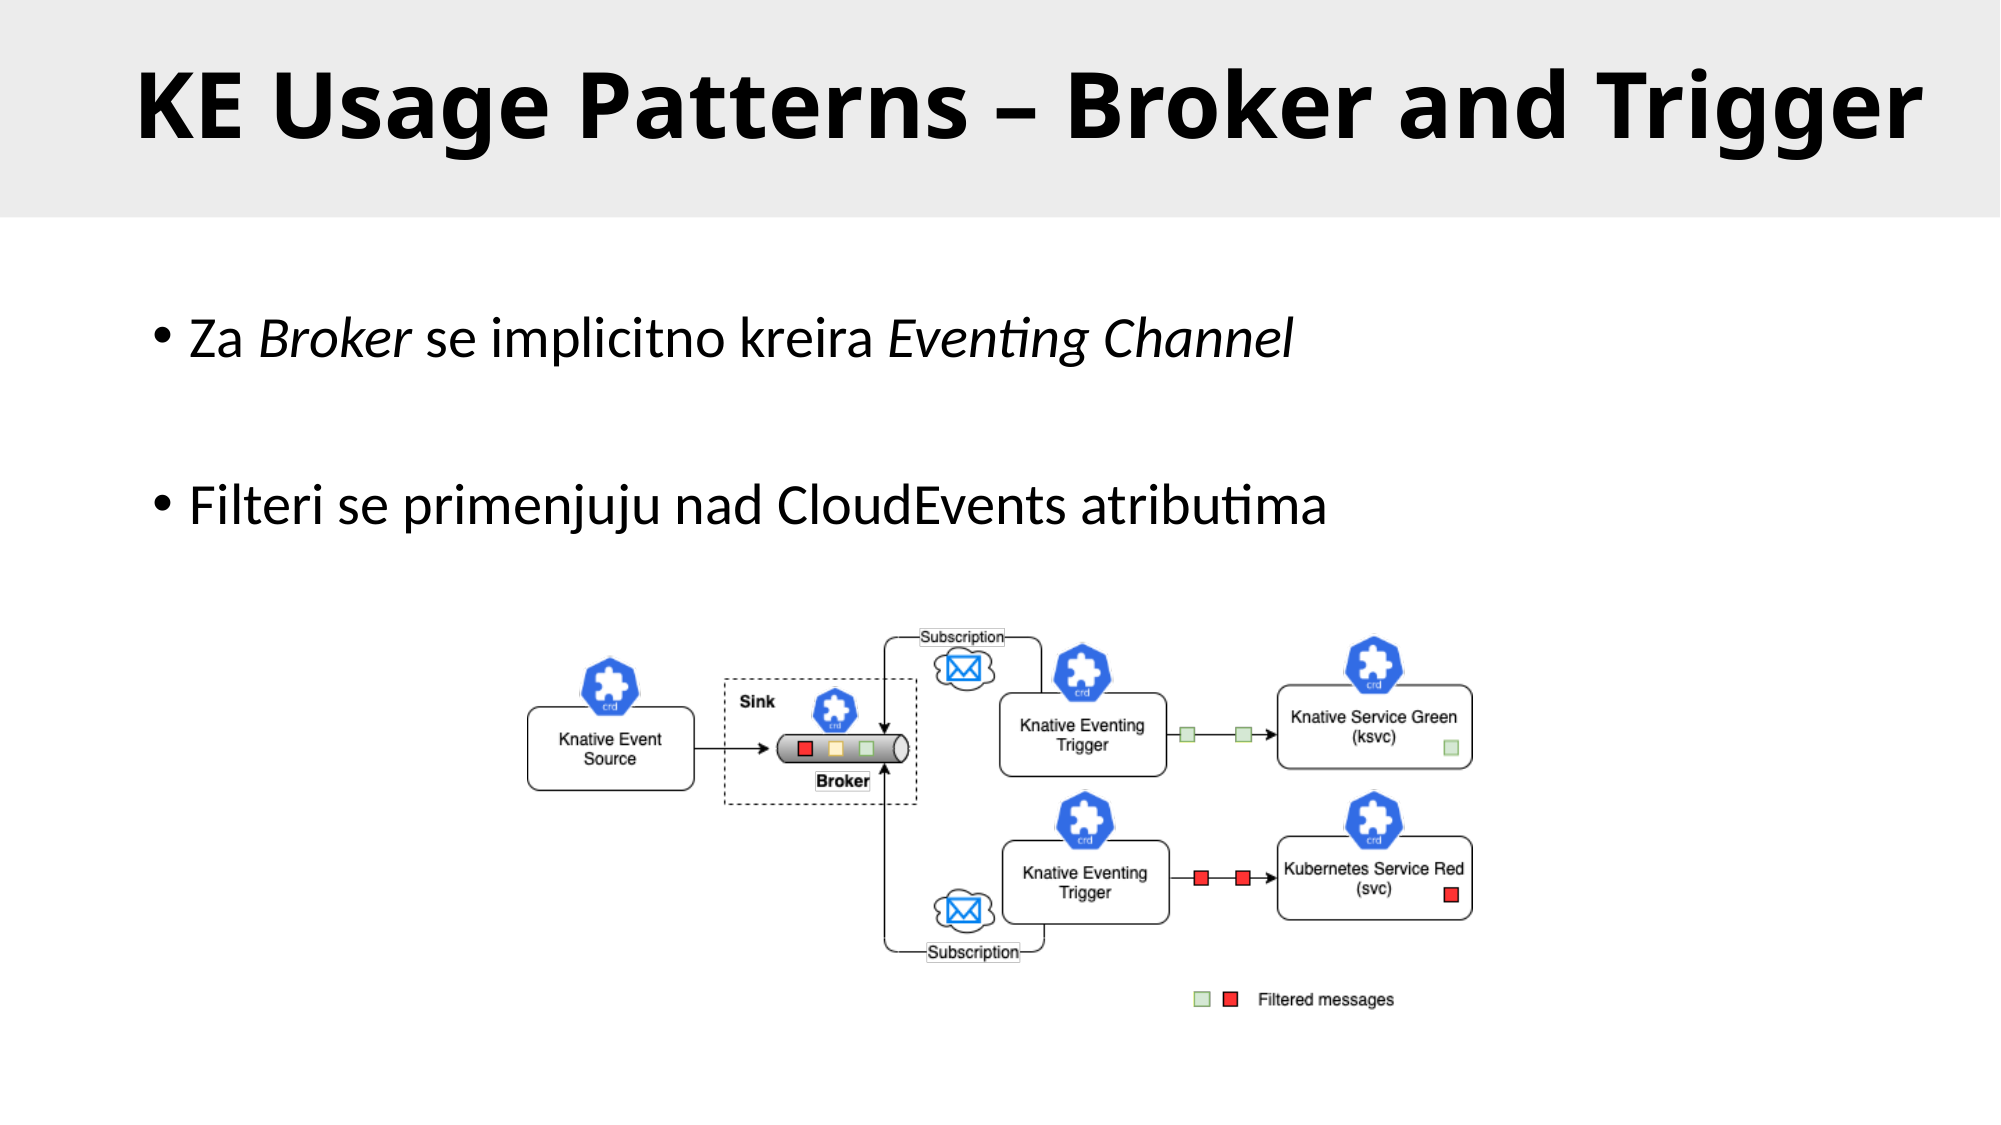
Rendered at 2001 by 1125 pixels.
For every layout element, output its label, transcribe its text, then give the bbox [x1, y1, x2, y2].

list Za Broker se implicitno kreira Eventing Channel Filteri se primenjuju nad CloudEvents atributima [137, 299, 1863, 1014]
picture [527, 627, 1473, 1014]
title KE Usage Patterns – Broker and Trigger [0, 0, 2000, 218]
